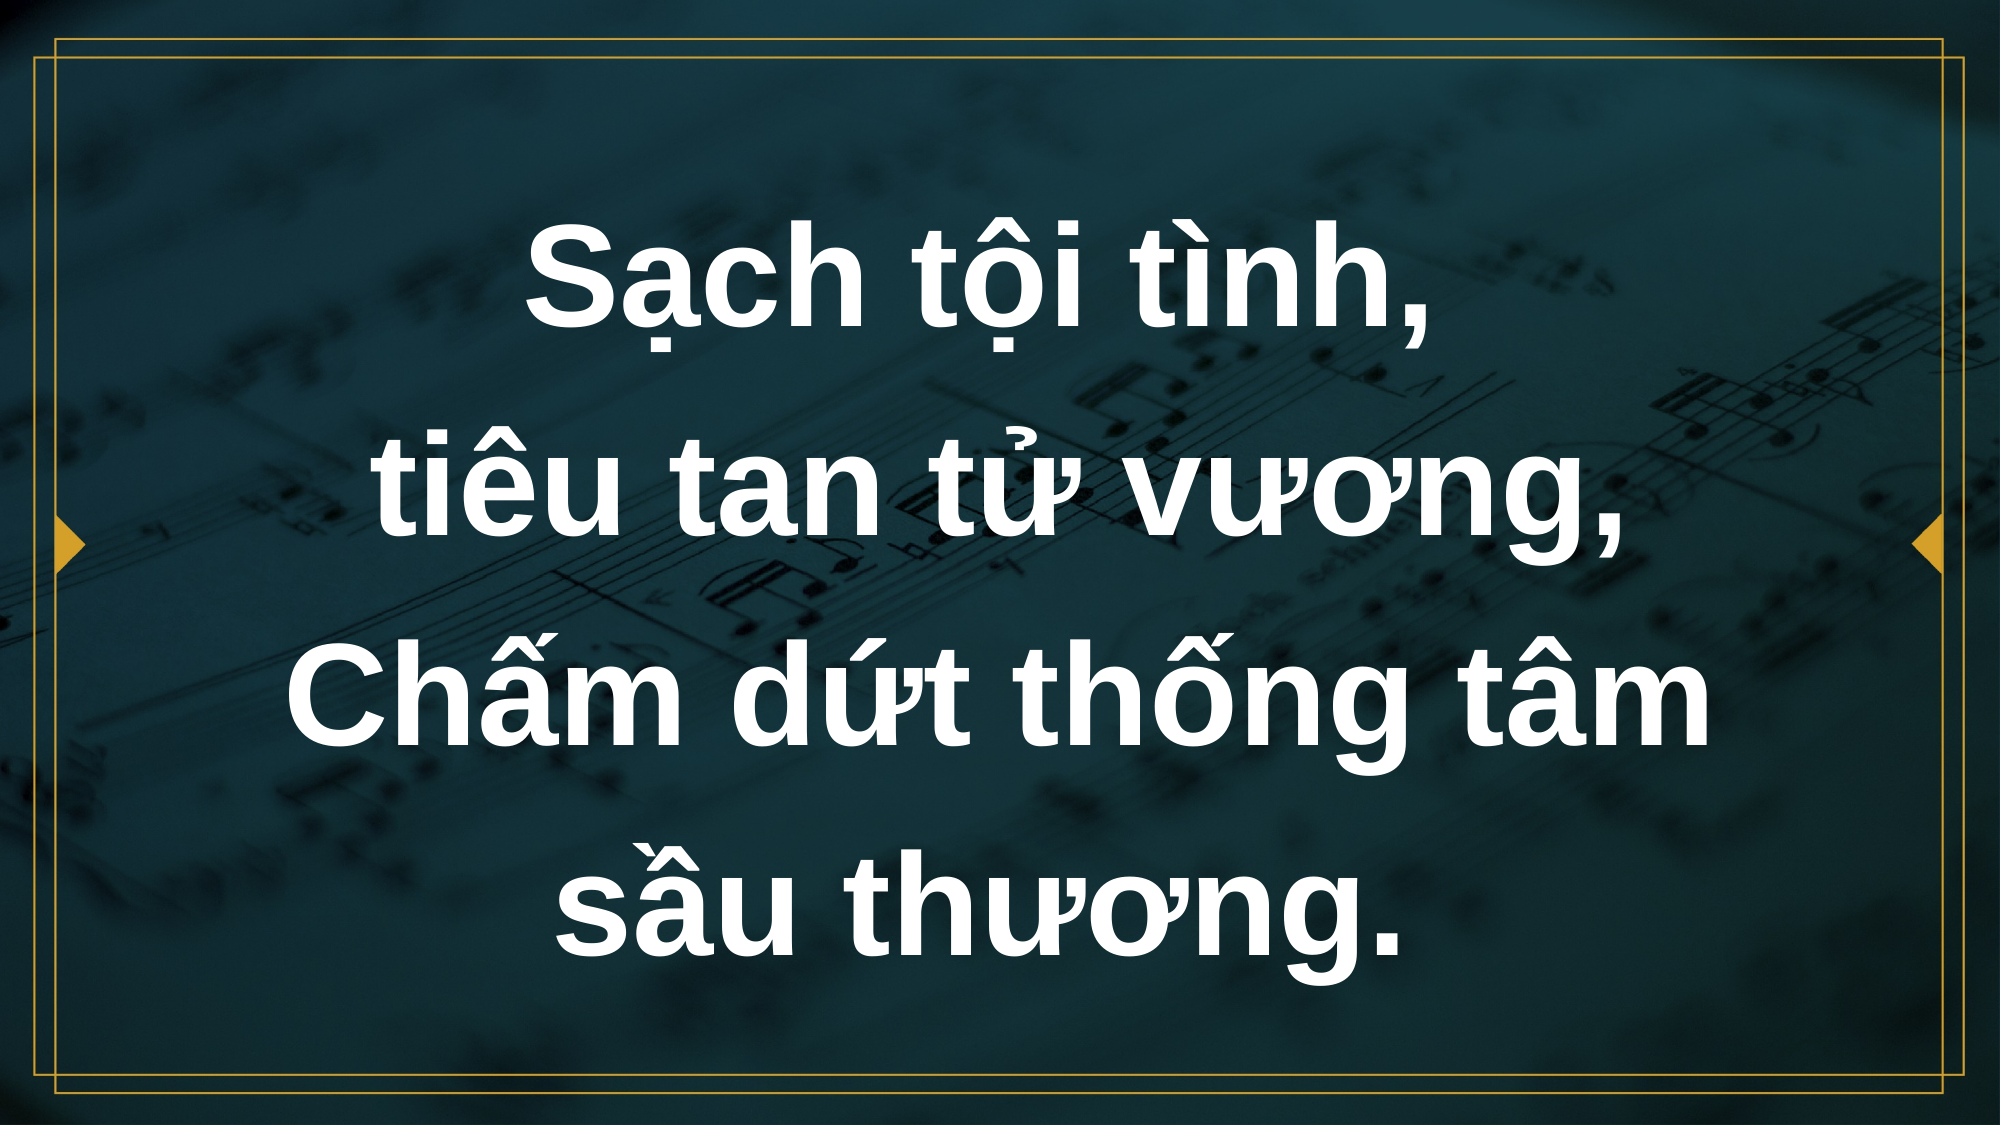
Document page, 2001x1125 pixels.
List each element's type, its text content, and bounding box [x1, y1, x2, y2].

title Sạch tội tình, tiêu tan tử vương, Chấm dứt thống tâm sầu thương. [55, 53, 1945, 1077]
picture [0, 0, 2000, 1125]
